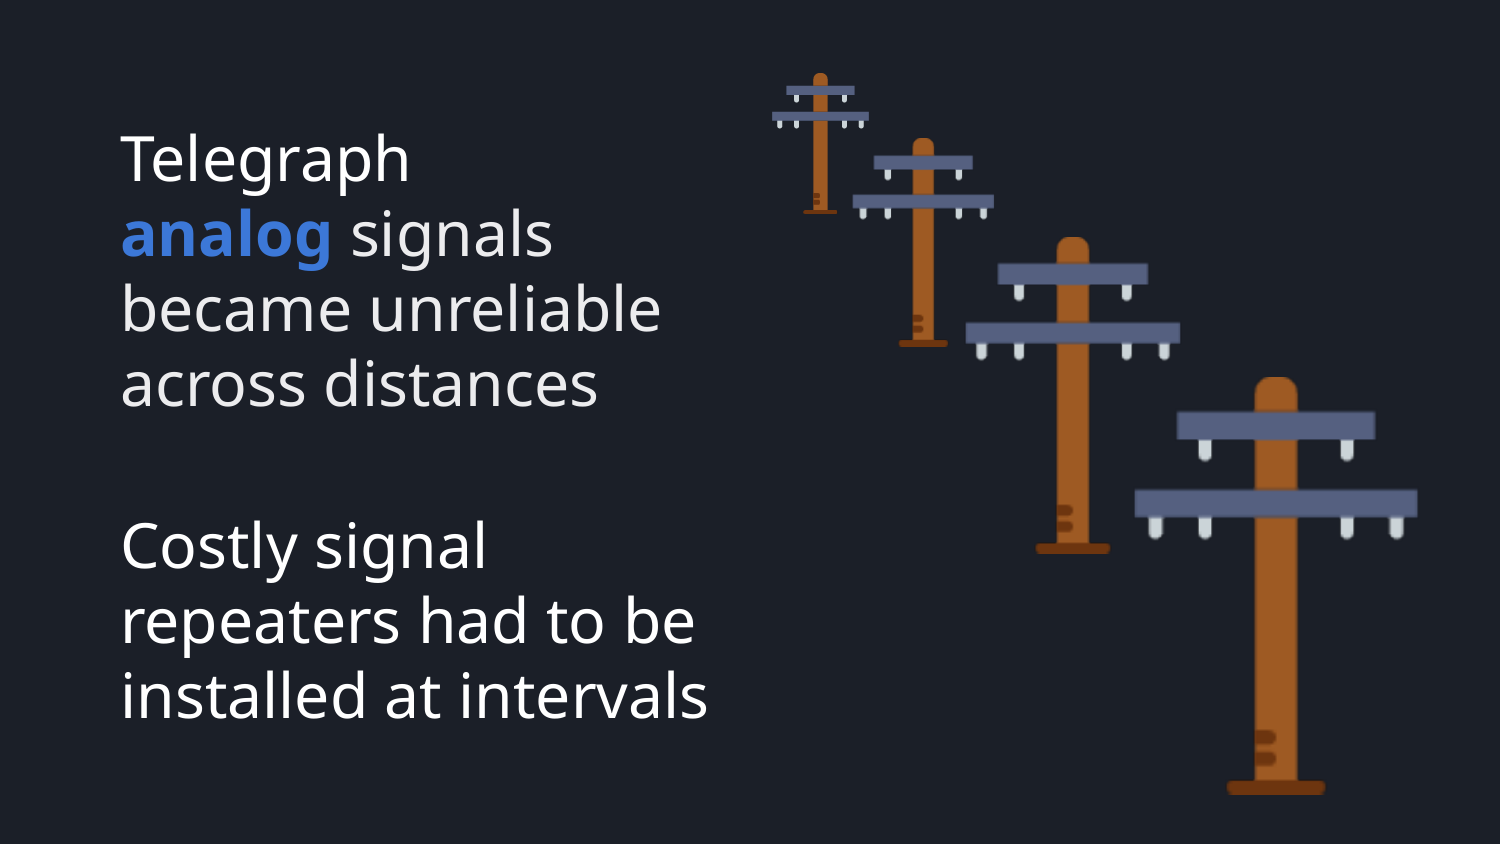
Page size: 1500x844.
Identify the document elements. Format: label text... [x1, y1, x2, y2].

text_box Costly signal repeaters had to be installed at intervals [105, 491, 763, 613]
picture [749, 72, 1486, 796]
text_box Telegraph analog signals became unreliable across distances [105, 103, 763, 226]
